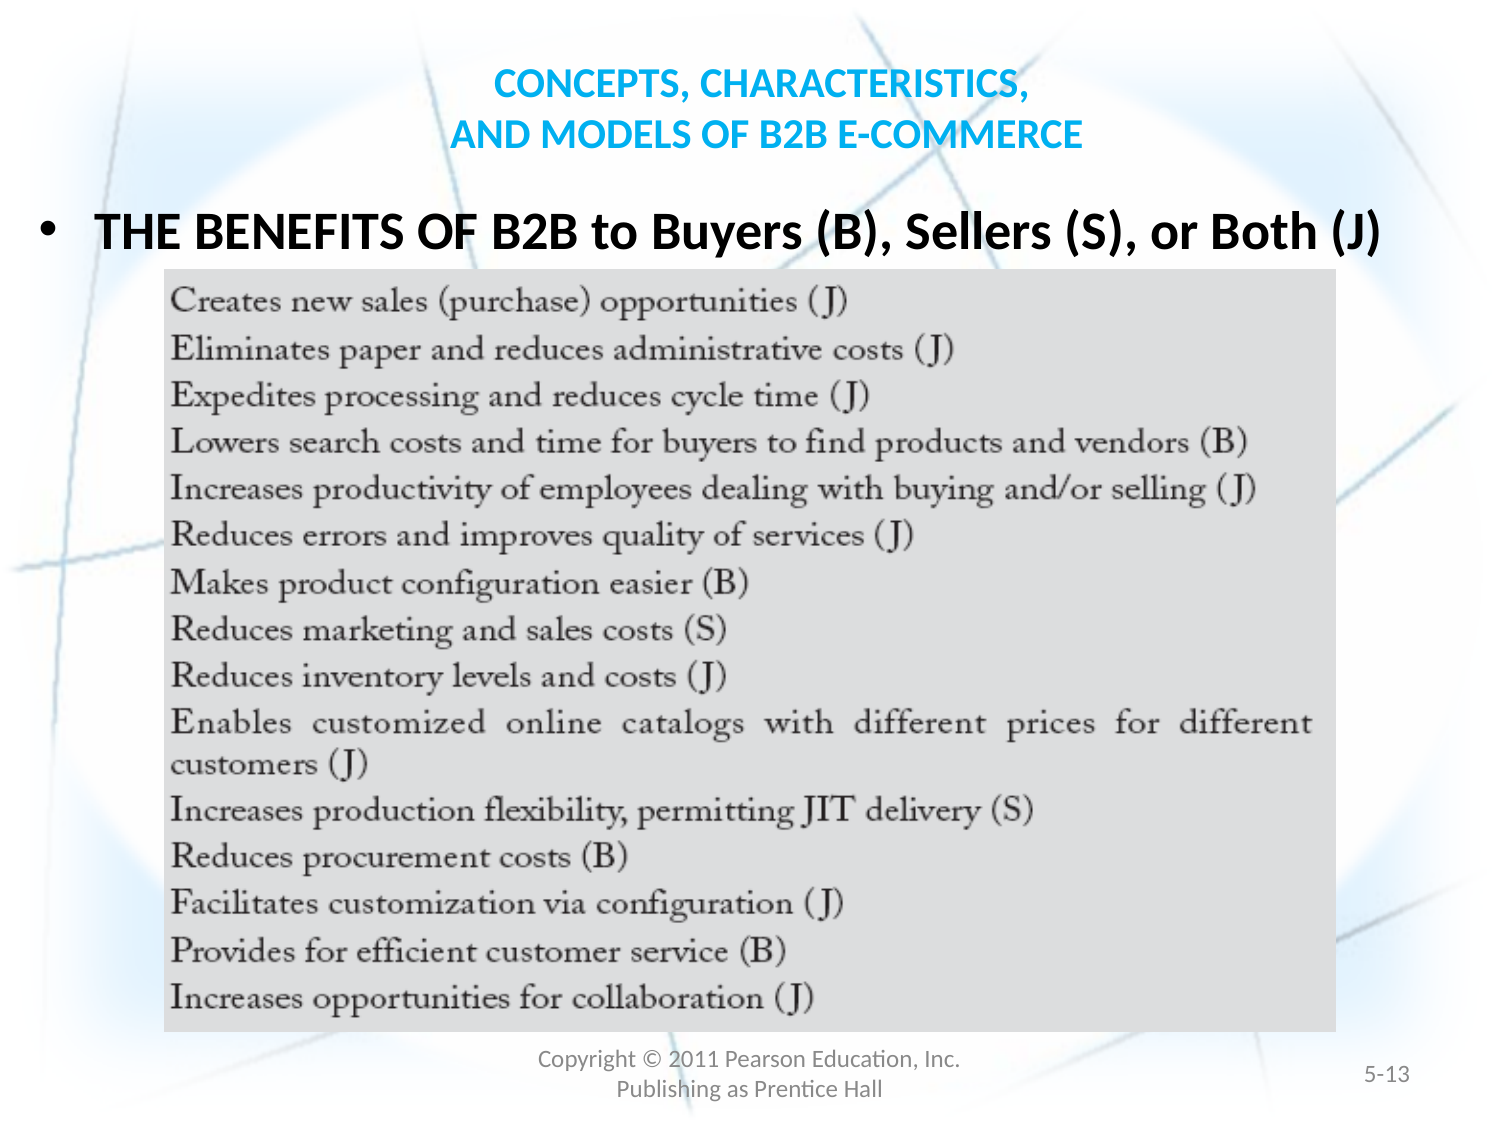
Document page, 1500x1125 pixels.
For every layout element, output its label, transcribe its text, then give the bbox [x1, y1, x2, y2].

title CONCEPTS, CHARACTERISTICS, AND MODELS OF B2B E-COMMERCE [86, 46, 1447, 165]
list THE BENEFITS OF B2B to Buyers (B), Sellers (S), or Both (J) [23, 187, 1442, 293]
picture [0, 0, 1500, 1125]
slide_number 5-12 [1074, 1042, 1425, 1103]
footer Copyright © 2011 Pearson Education, Inc. Publishing as Prentice Hall [512, 1042, 988, 1103]
